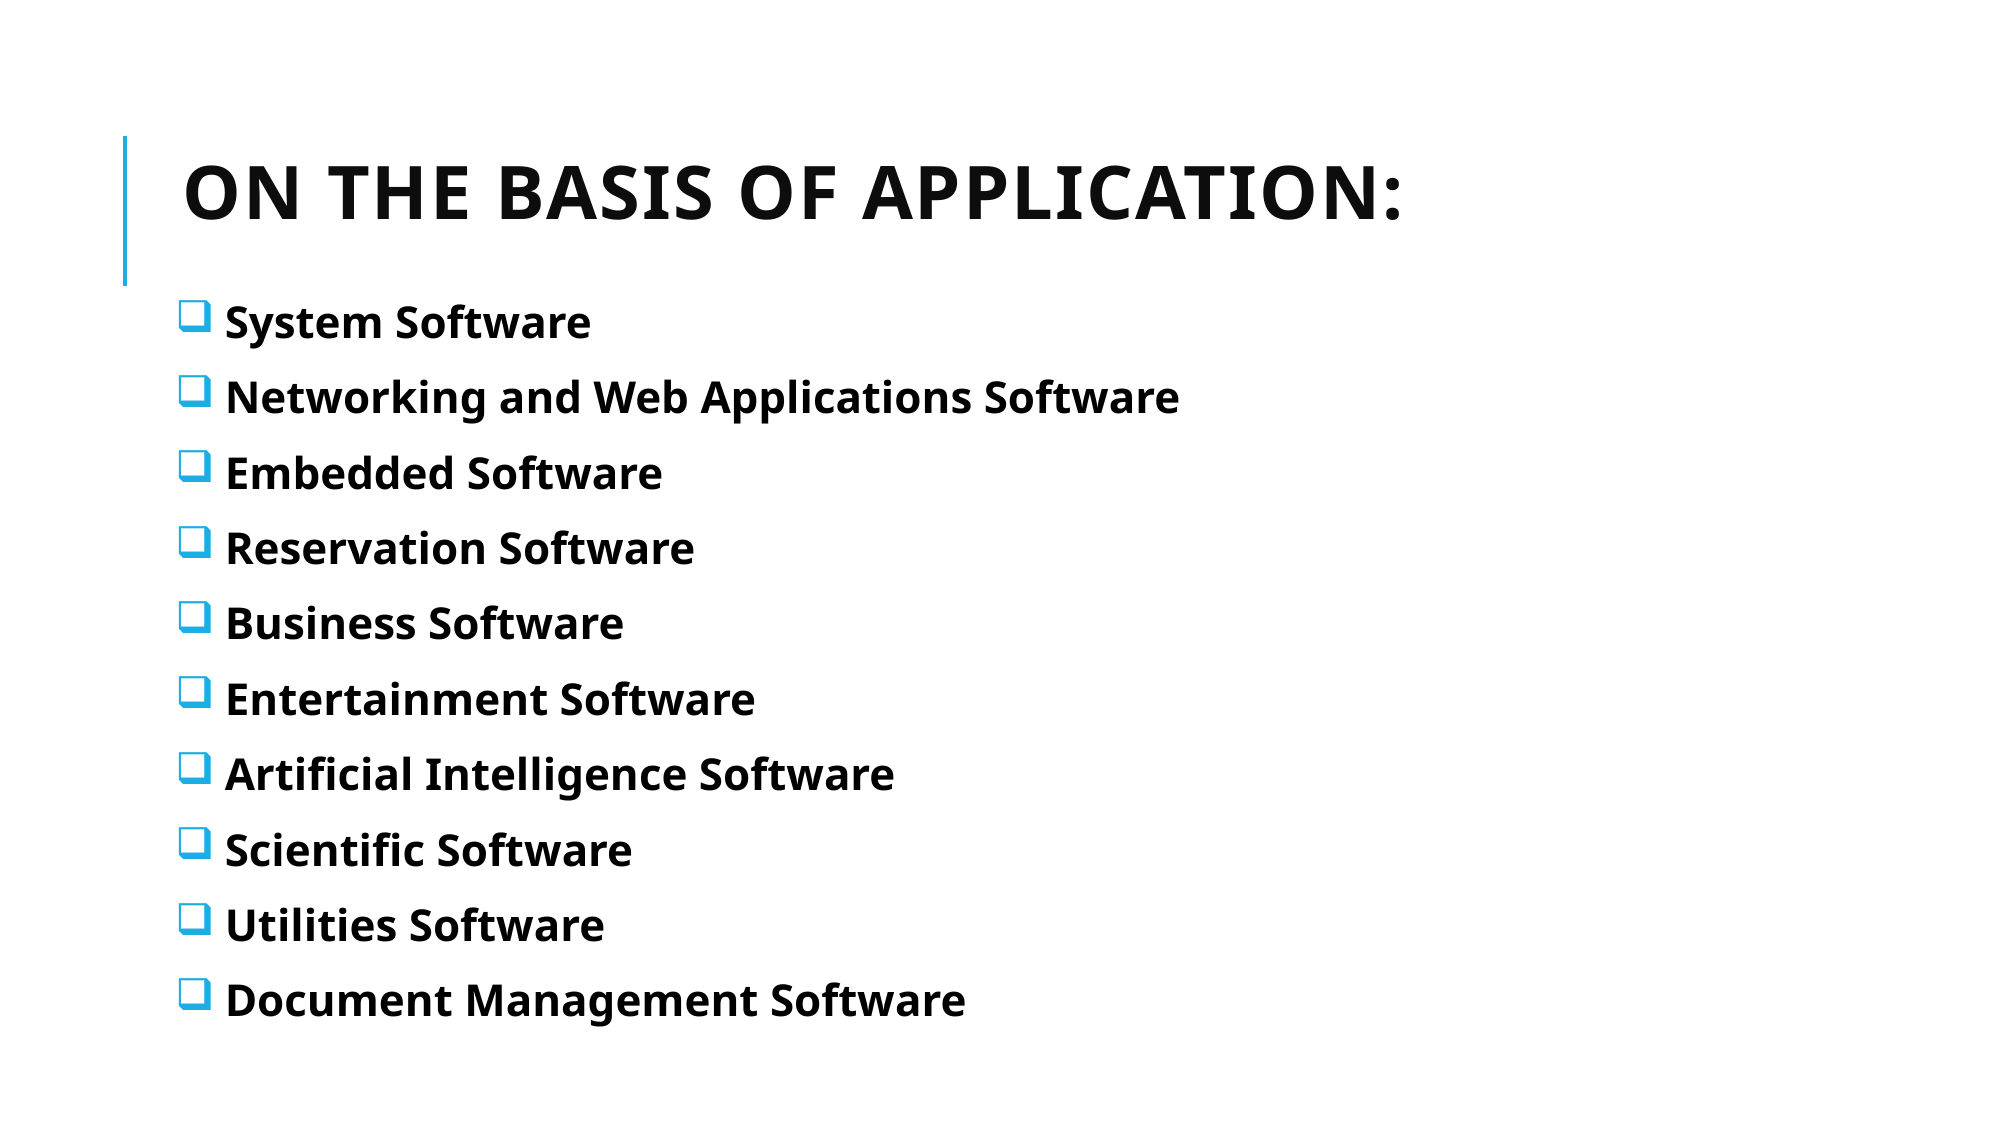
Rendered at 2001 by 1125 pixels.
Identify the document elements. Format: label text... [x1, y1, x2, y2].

list System Software Networking and Web Applications Software Embedded Software Reservation Software Business Software Entertainment Software Artificial Intelligence Software Scientific Software Utilities Software Document Management Software [168, 293, 1763, 1035]
title On the basis of application: [168, 155, 1763, 293]
